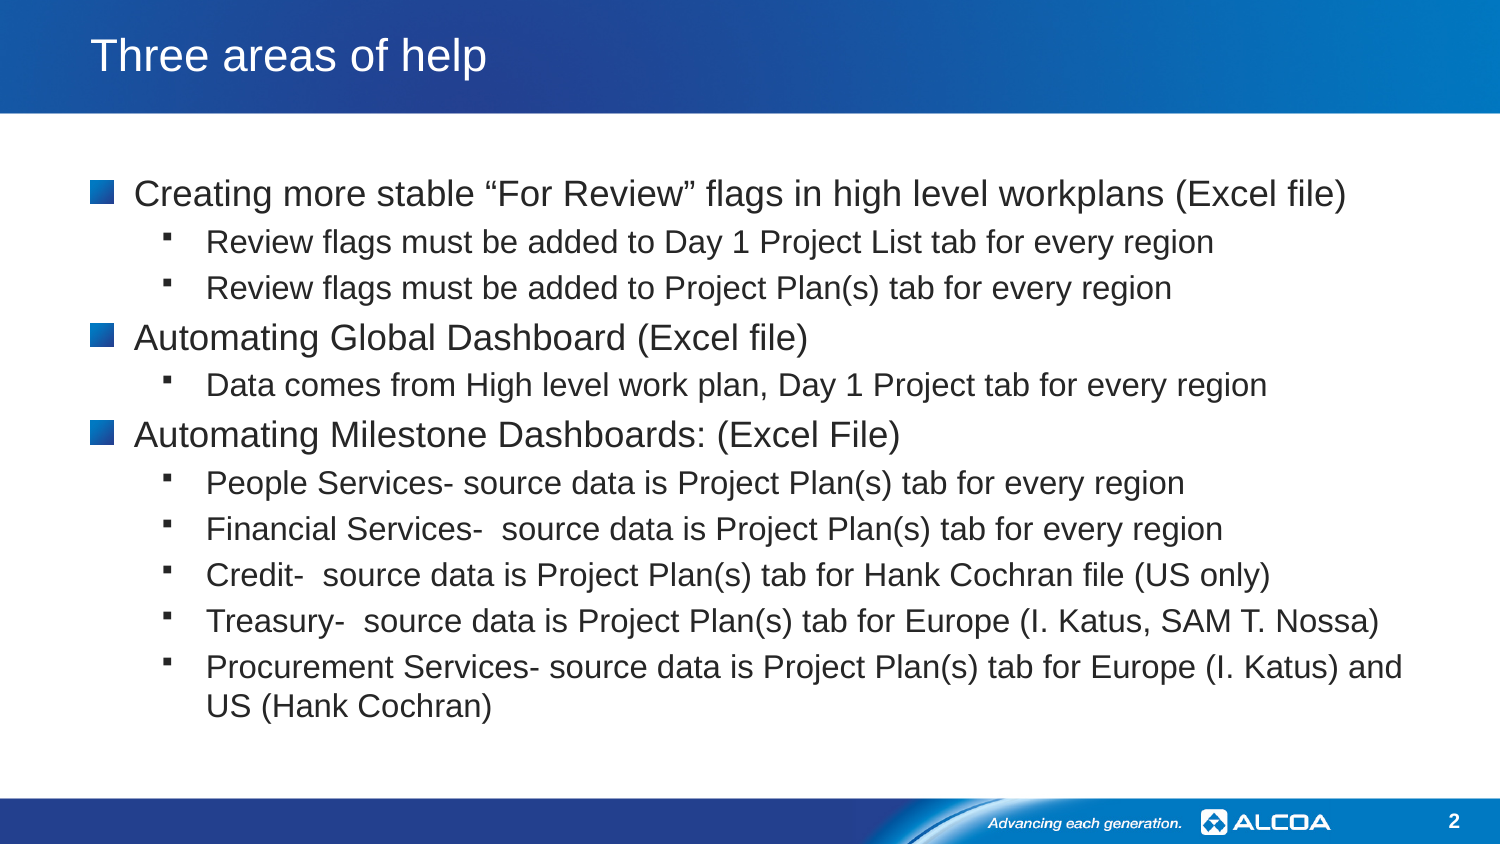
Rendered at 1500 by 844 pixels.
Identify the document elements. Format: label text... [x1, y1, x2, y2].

slide_number 2 [1387, 803, 1475, 838]
title Three areas of help [75, 13, 1425, 93]
picture [0, 0, 1500, 844]
list Creating more stable “For Review” flags in high level workplans (Excel file) Review flags must be added to Day 1 Project List tab for every region Review flags must be added to Project Plan(s) tab for every region Automating Global Dashboard (Excel file) Data comes from High level work plan, Day 1 Project tab for every region Automating Milestone Dashboards: (Excel File) People Services- source data is Project Plan(s) tab for every region Financial Services- source data is Project Plan(s) tab for every region Credit- source data is Project Plan(s) tab for Hank Cochran file (US only) Treasury- source data is Project Plan(s) tab for Europe (I. Katus, SAM T. Nossa) Procurement Services- source data is Project Plan(s) tab for Europe (I. Katus) and US (Hank Cochran) [75, 162, 1425, 760]
